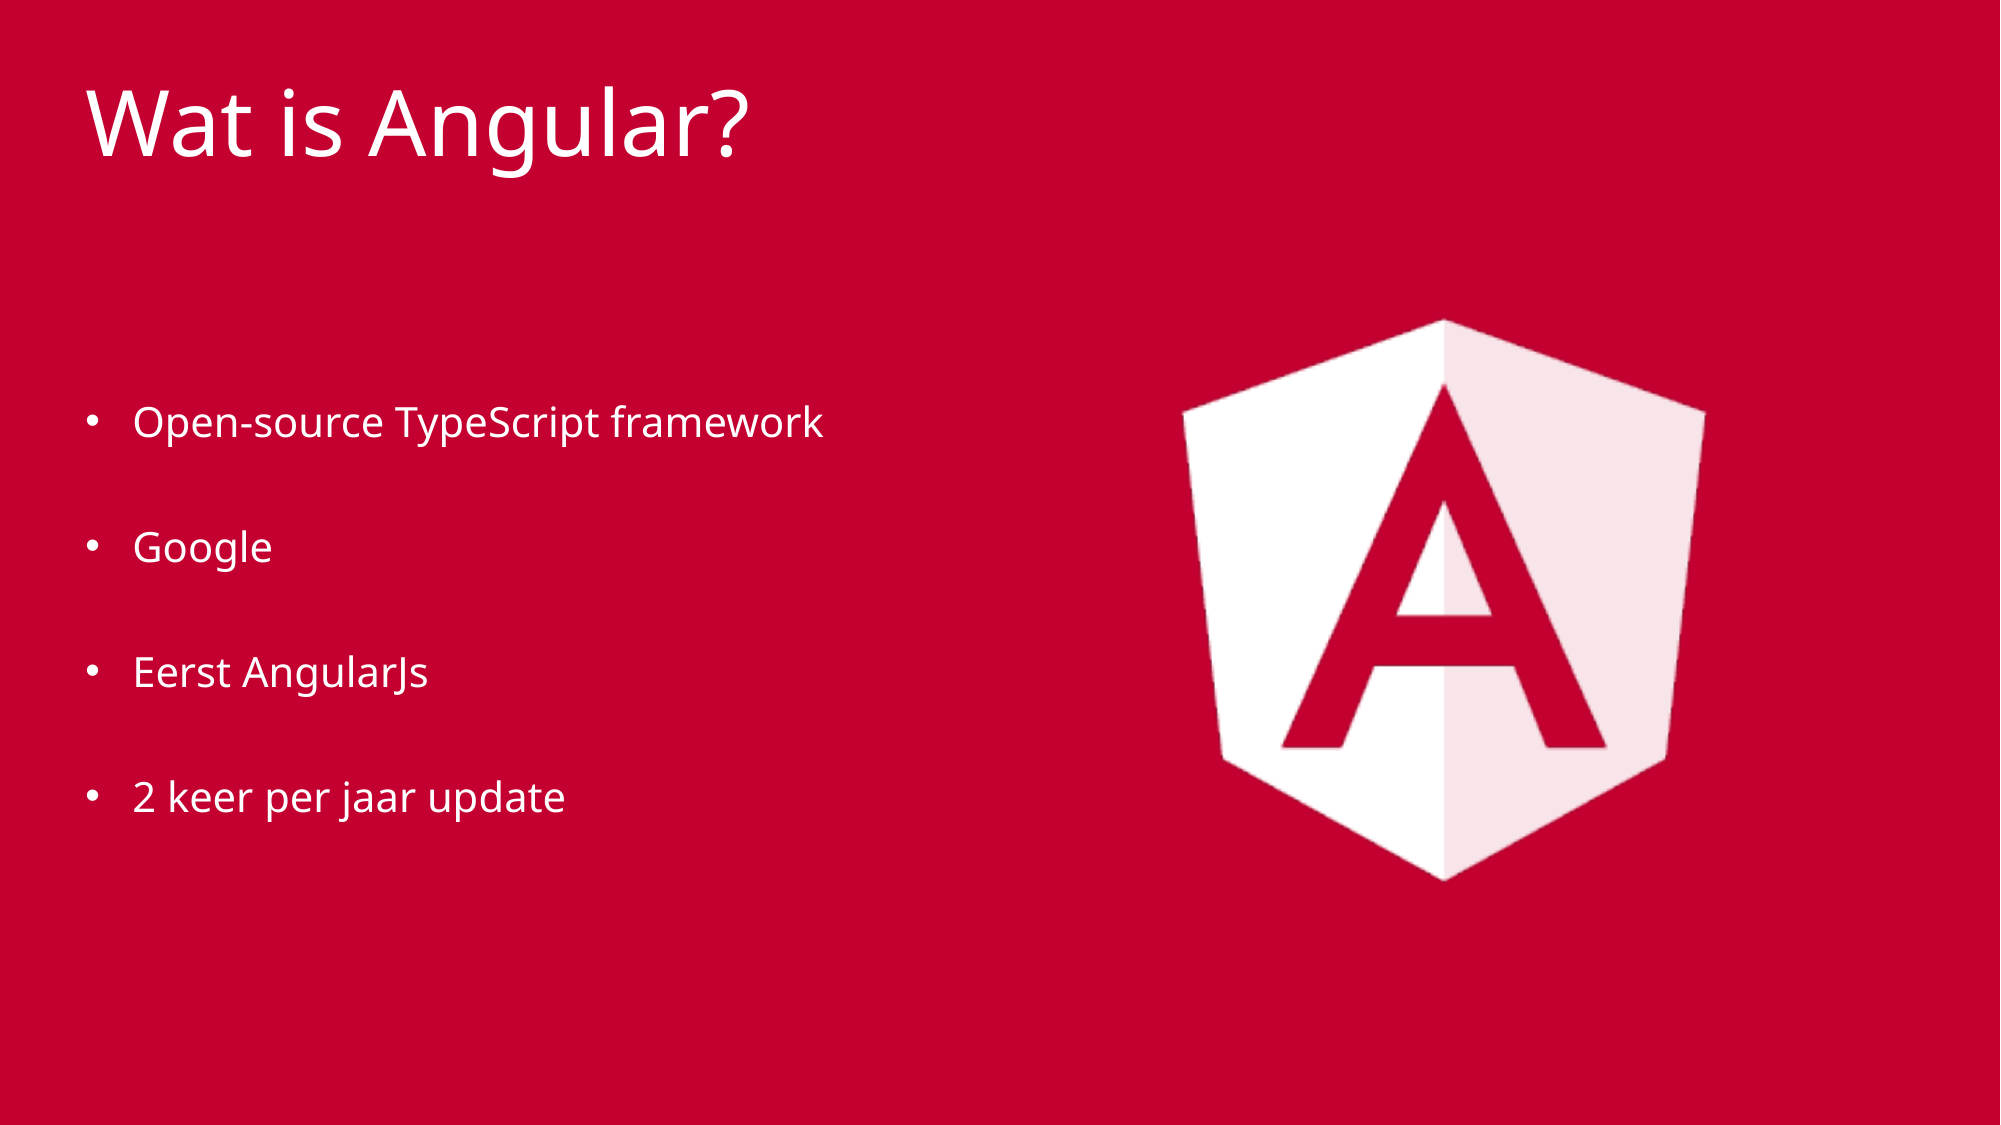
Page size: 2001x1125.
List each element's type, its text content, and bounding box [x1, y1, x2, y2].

list Wat is Angular? [70, 69, 1796, 190]
text_box Open-source TypeScript framework Google Eerst AngularJs 2 keer per jaar update [70, 312, 1071, 828]
picture [1094, 234, 1796, 936]
